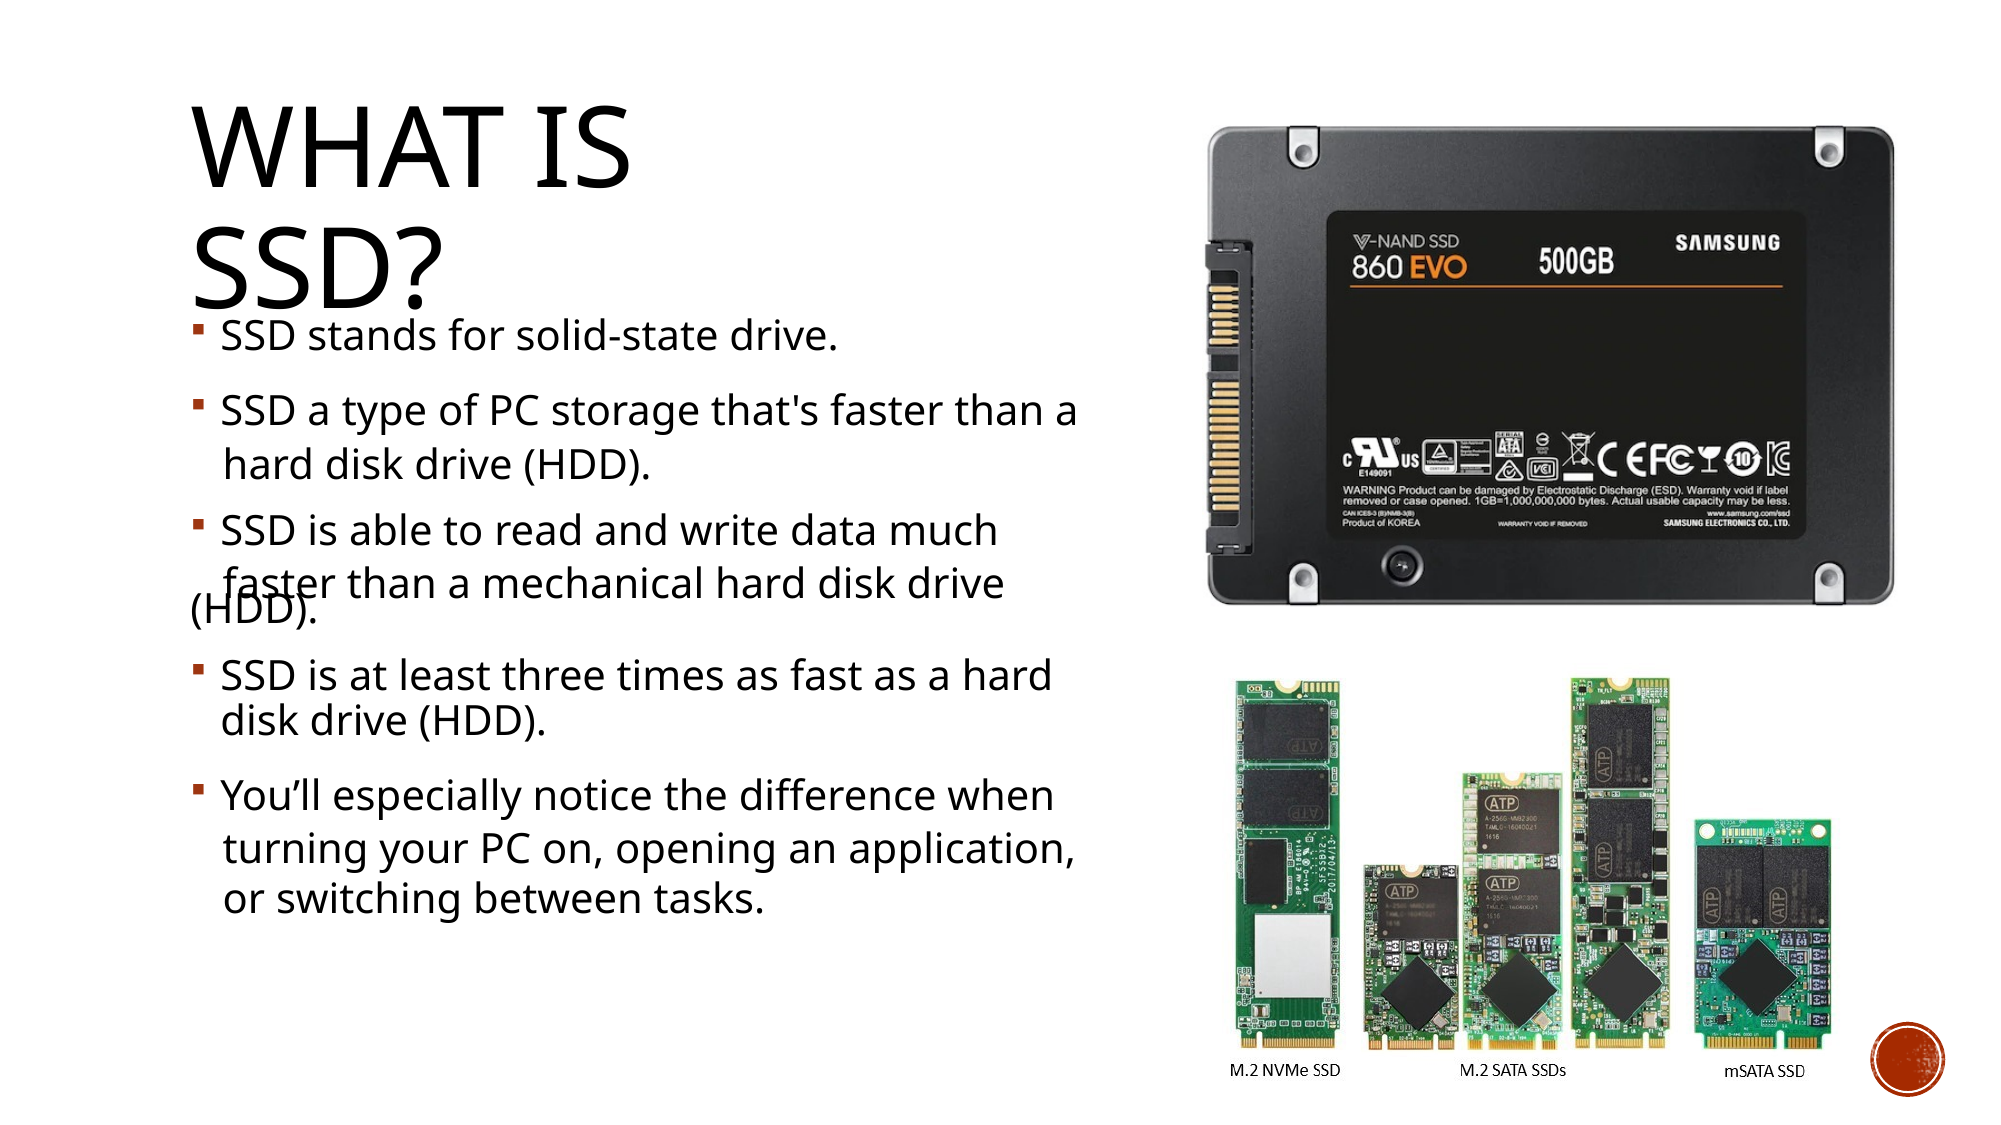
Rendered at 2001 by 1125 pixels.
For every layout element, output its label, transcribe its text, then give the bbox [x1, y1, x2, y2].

list SSD stands for solid-state drive. SSD a type of PC storage that's faster than a hard disk drive (HDD). SSD is able to read and write data much faster than a mechanical hard disk drive (HDD). SSD is at least three times as fast as a hard disk drive (HDD). You’ll especially notice the difference when turning your PC on, opening an application, or switching between tasks. [175, 306, 1153, 1098]
title What is ssd? [175, 79, 761, 306]
picture [1202, 125, 1904, 613]
picture [1206, 647, 1860, 1083]
